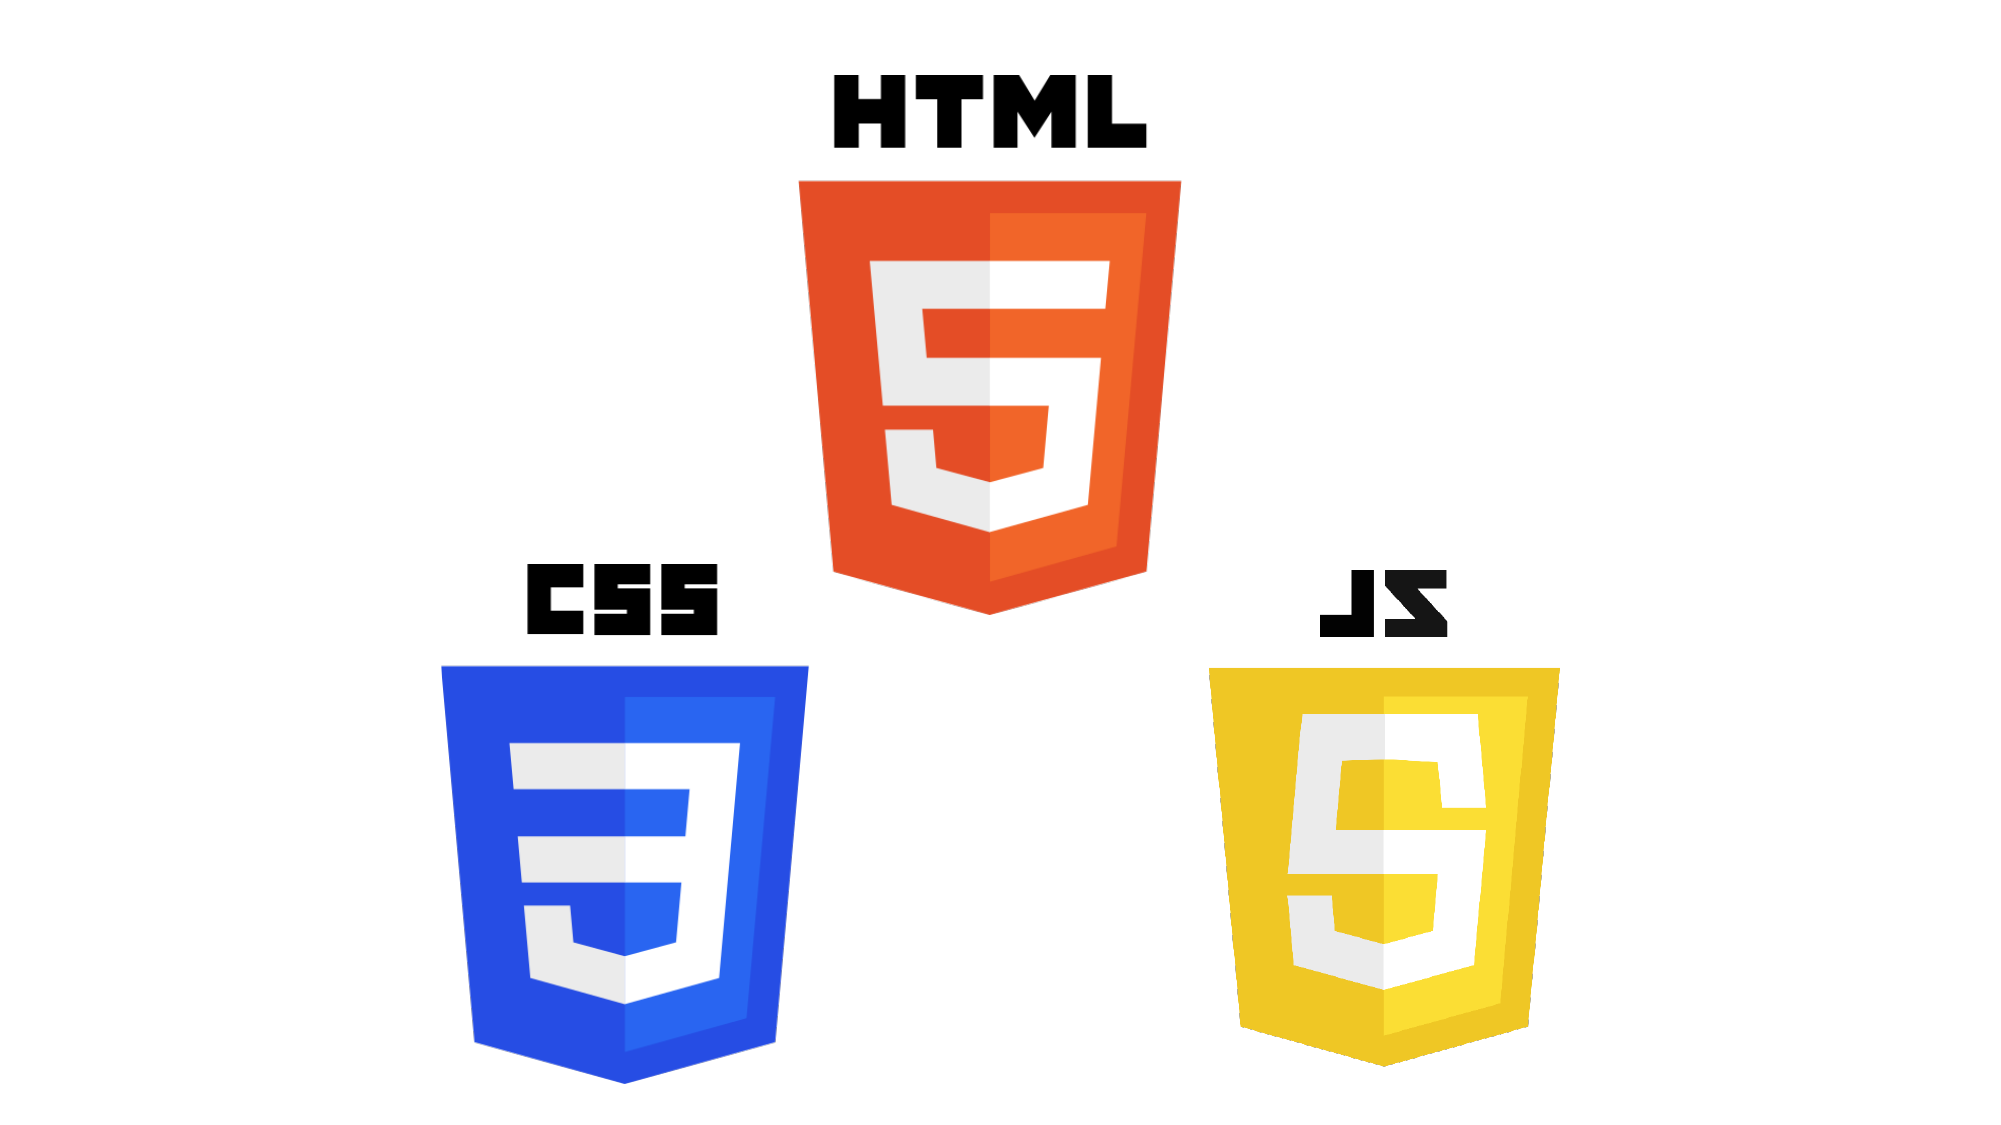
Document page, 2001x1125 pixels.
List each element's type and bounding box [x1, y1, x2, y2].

picture [441, 75, 1576, 1084]
